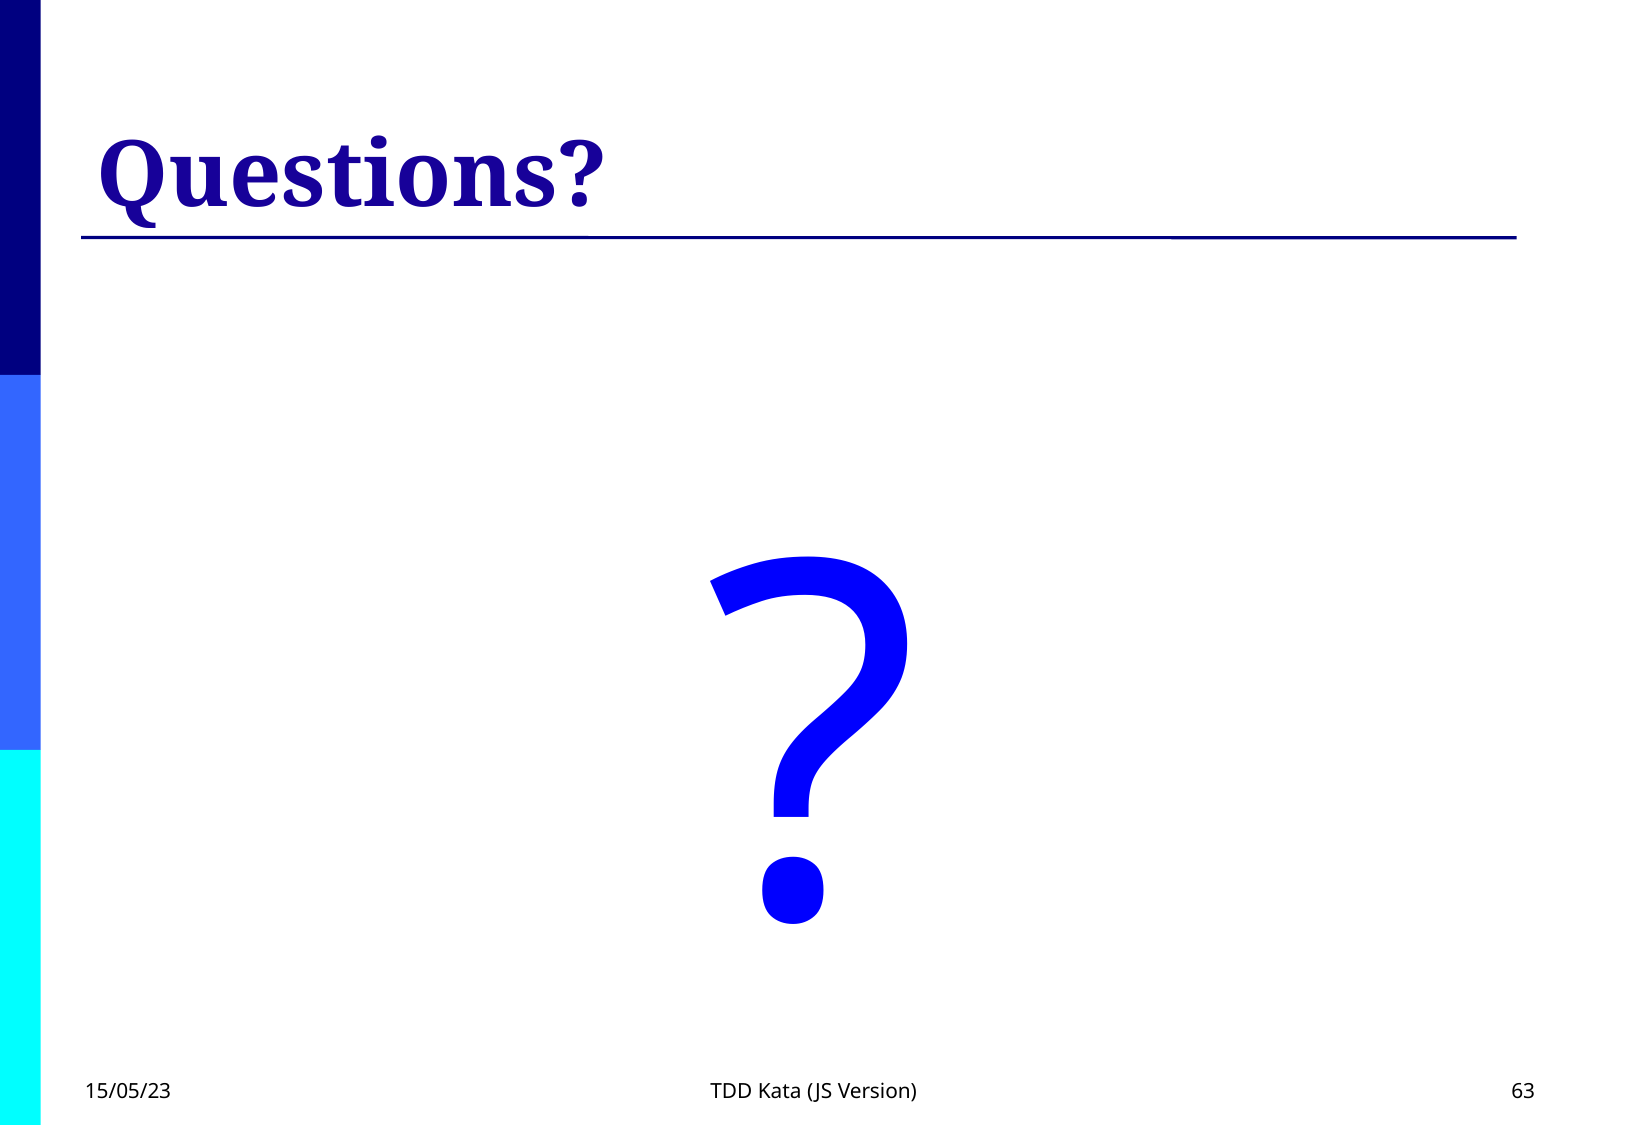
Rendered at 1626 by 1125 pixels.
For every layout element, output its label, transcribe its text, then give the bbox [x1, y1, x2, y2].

slide_number 63 [1170, 1070, 1550, 1125]
footer TDD Kata (JS Version) [556, 1070, 1071, 1125]
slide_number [70, 1070, 450, 1125]
list ? [81, 262, 1544, 1006]
title Questions? [81, 45, 1544, 233]
